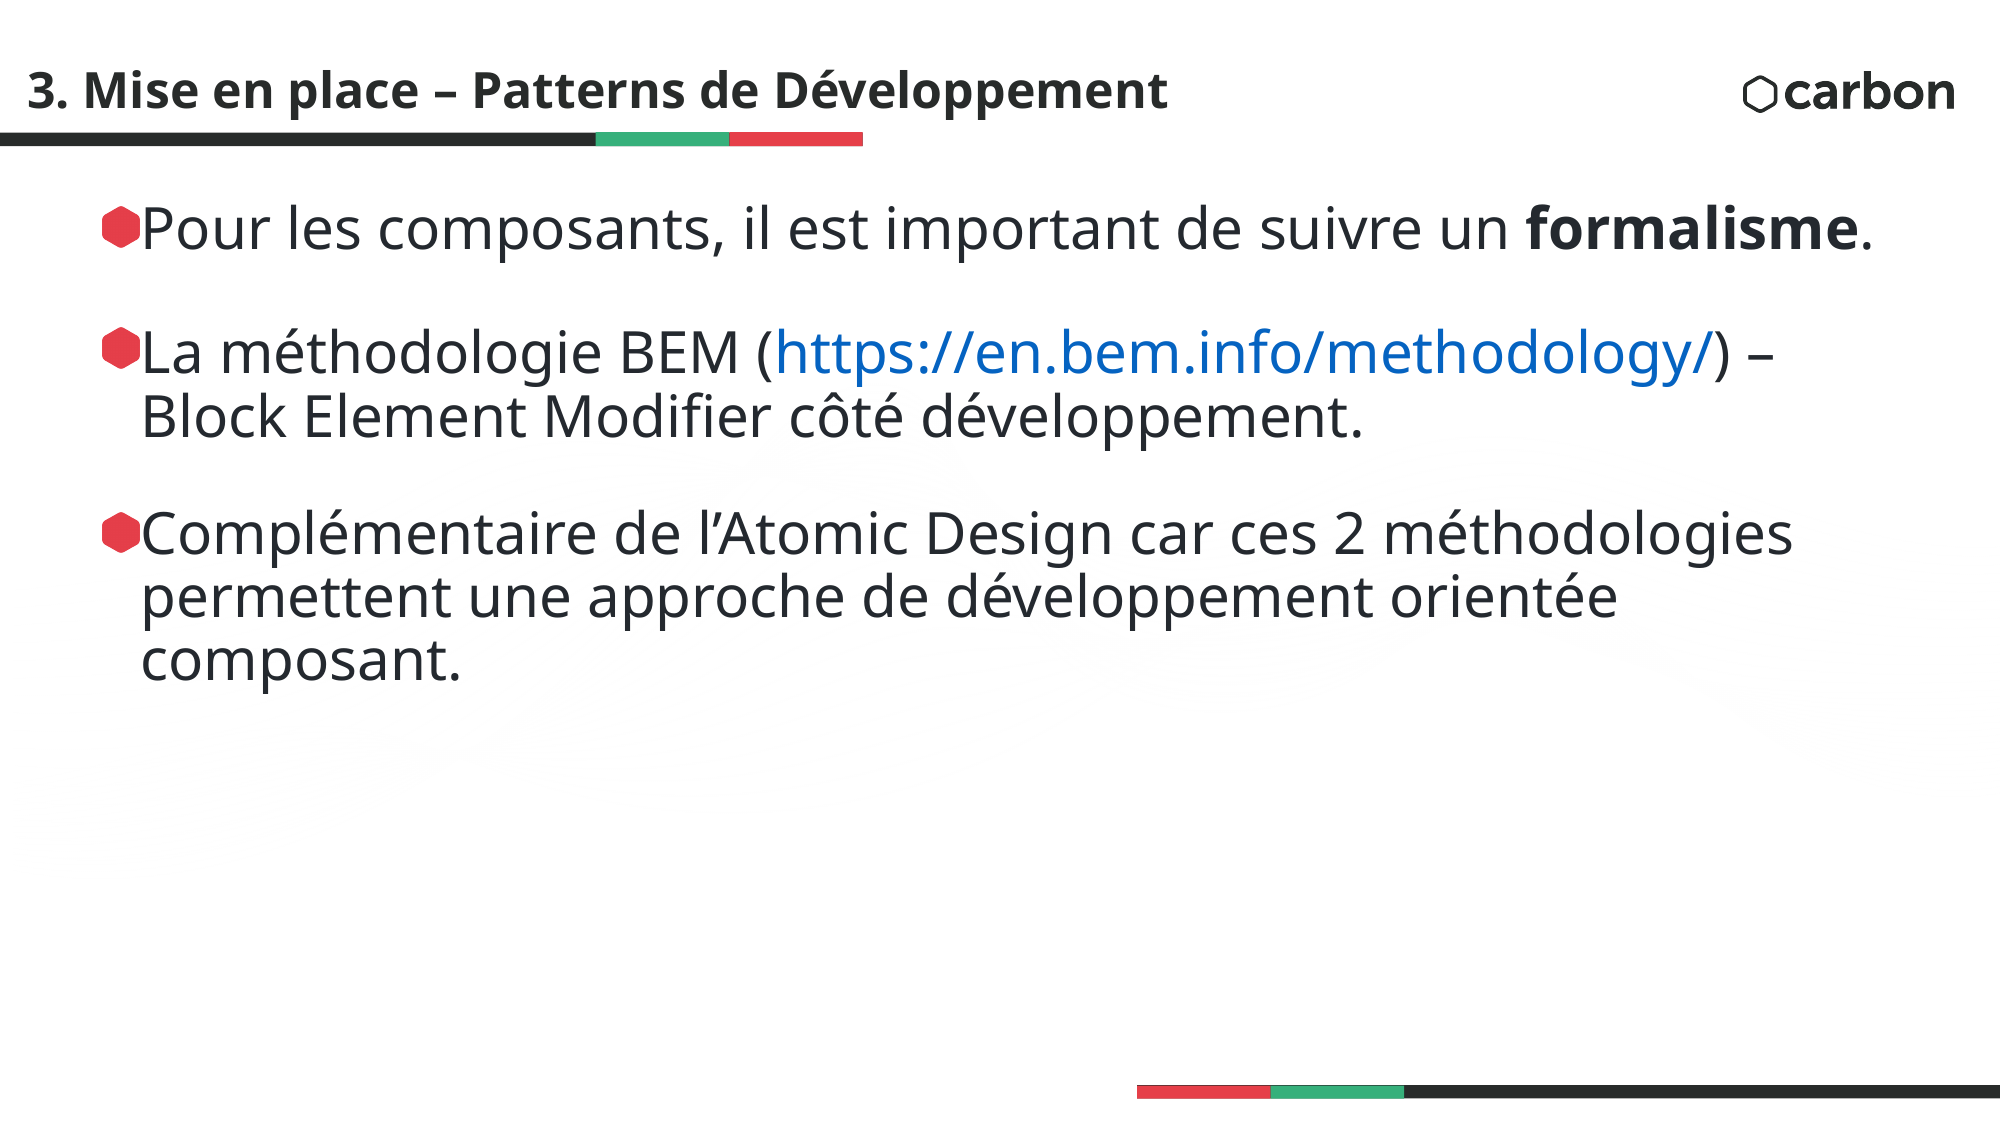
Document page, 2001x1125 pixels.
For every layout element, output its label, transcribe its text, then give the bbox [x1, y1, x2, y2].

title 3. Mise en place – Patterns de Développement [12, 52, 1712, 133]
list Pour les composants, il est important de suivre un formalisme. La méthodologie BEM (https://en.bem.info/methodology/) – Block Element Modifier côté développement. Complémentaire de l’Atomic Design car ces 2 méthodologies permettent une approche de développement orientée composant. [87, 191, 1892, 1005]
picture [1743, 71, 1954, 113]
picture [102, 512, 140, 553]
picture [102, 327, 140, 369]
picture [102, 206, 140, 248]
